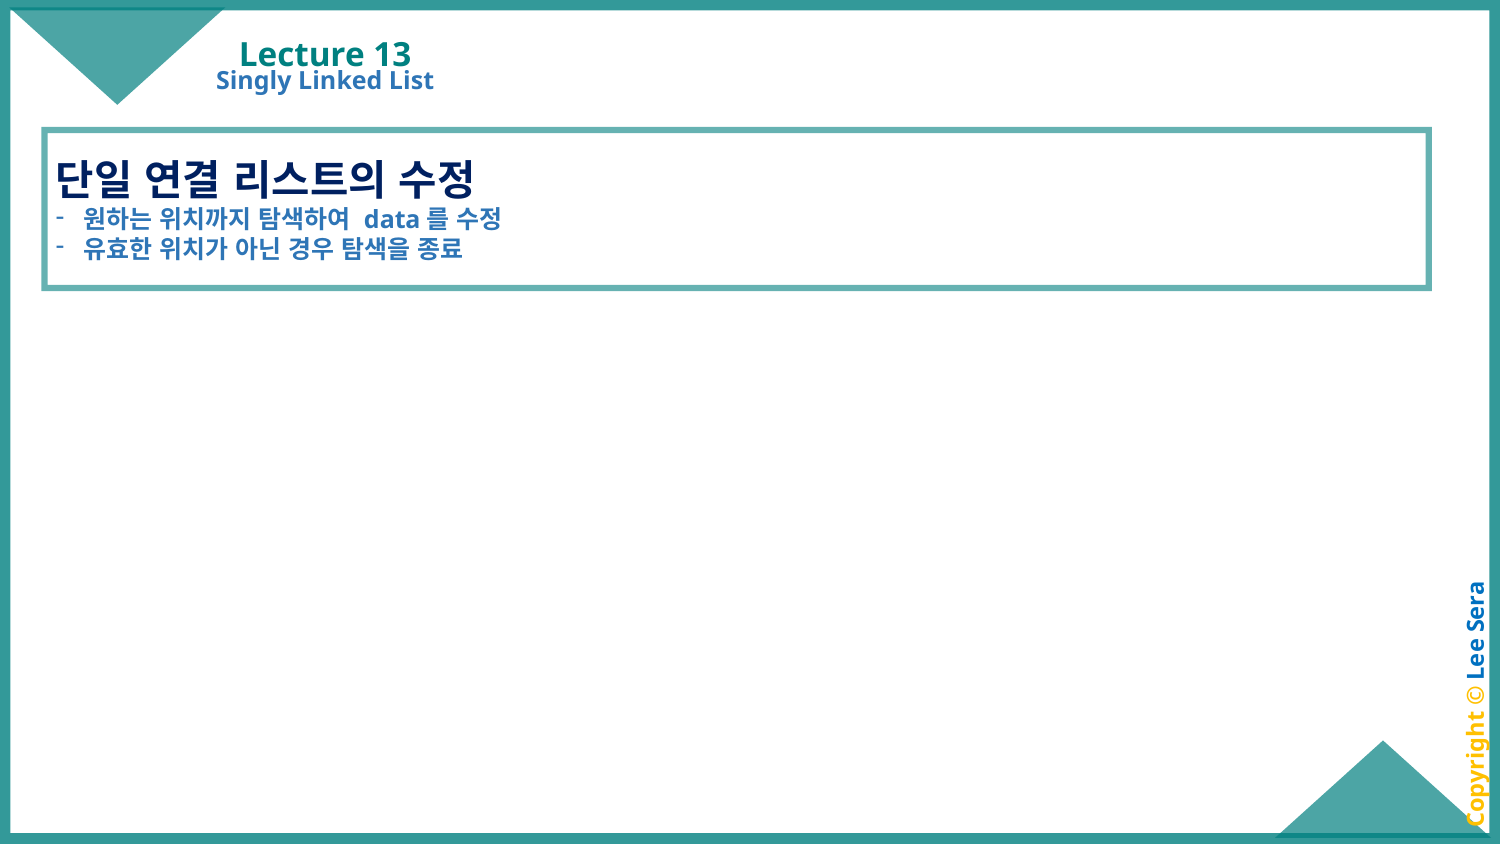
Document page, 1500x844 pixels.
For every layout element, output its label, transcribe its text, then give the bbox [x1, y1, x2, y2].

text_box [6, 6, 228, 107]
subtitle Singly Linked List [165, 62, 485, 113]
text_box 단일 연결 리스트의 수정 원하는 위치까지 탐색하여 data를 수정 유효한 위치가 아닌 경우 탐색을 종료 [43, 129, 1430, 289]
text_box Copyright © Lee Sera [1458, 565, 1496, 844]
text_box [0, 0, 1500, 844]
title Lecture 13 [210, 8, 440, 62]
text_box [1272, 739, 1458, 839]
